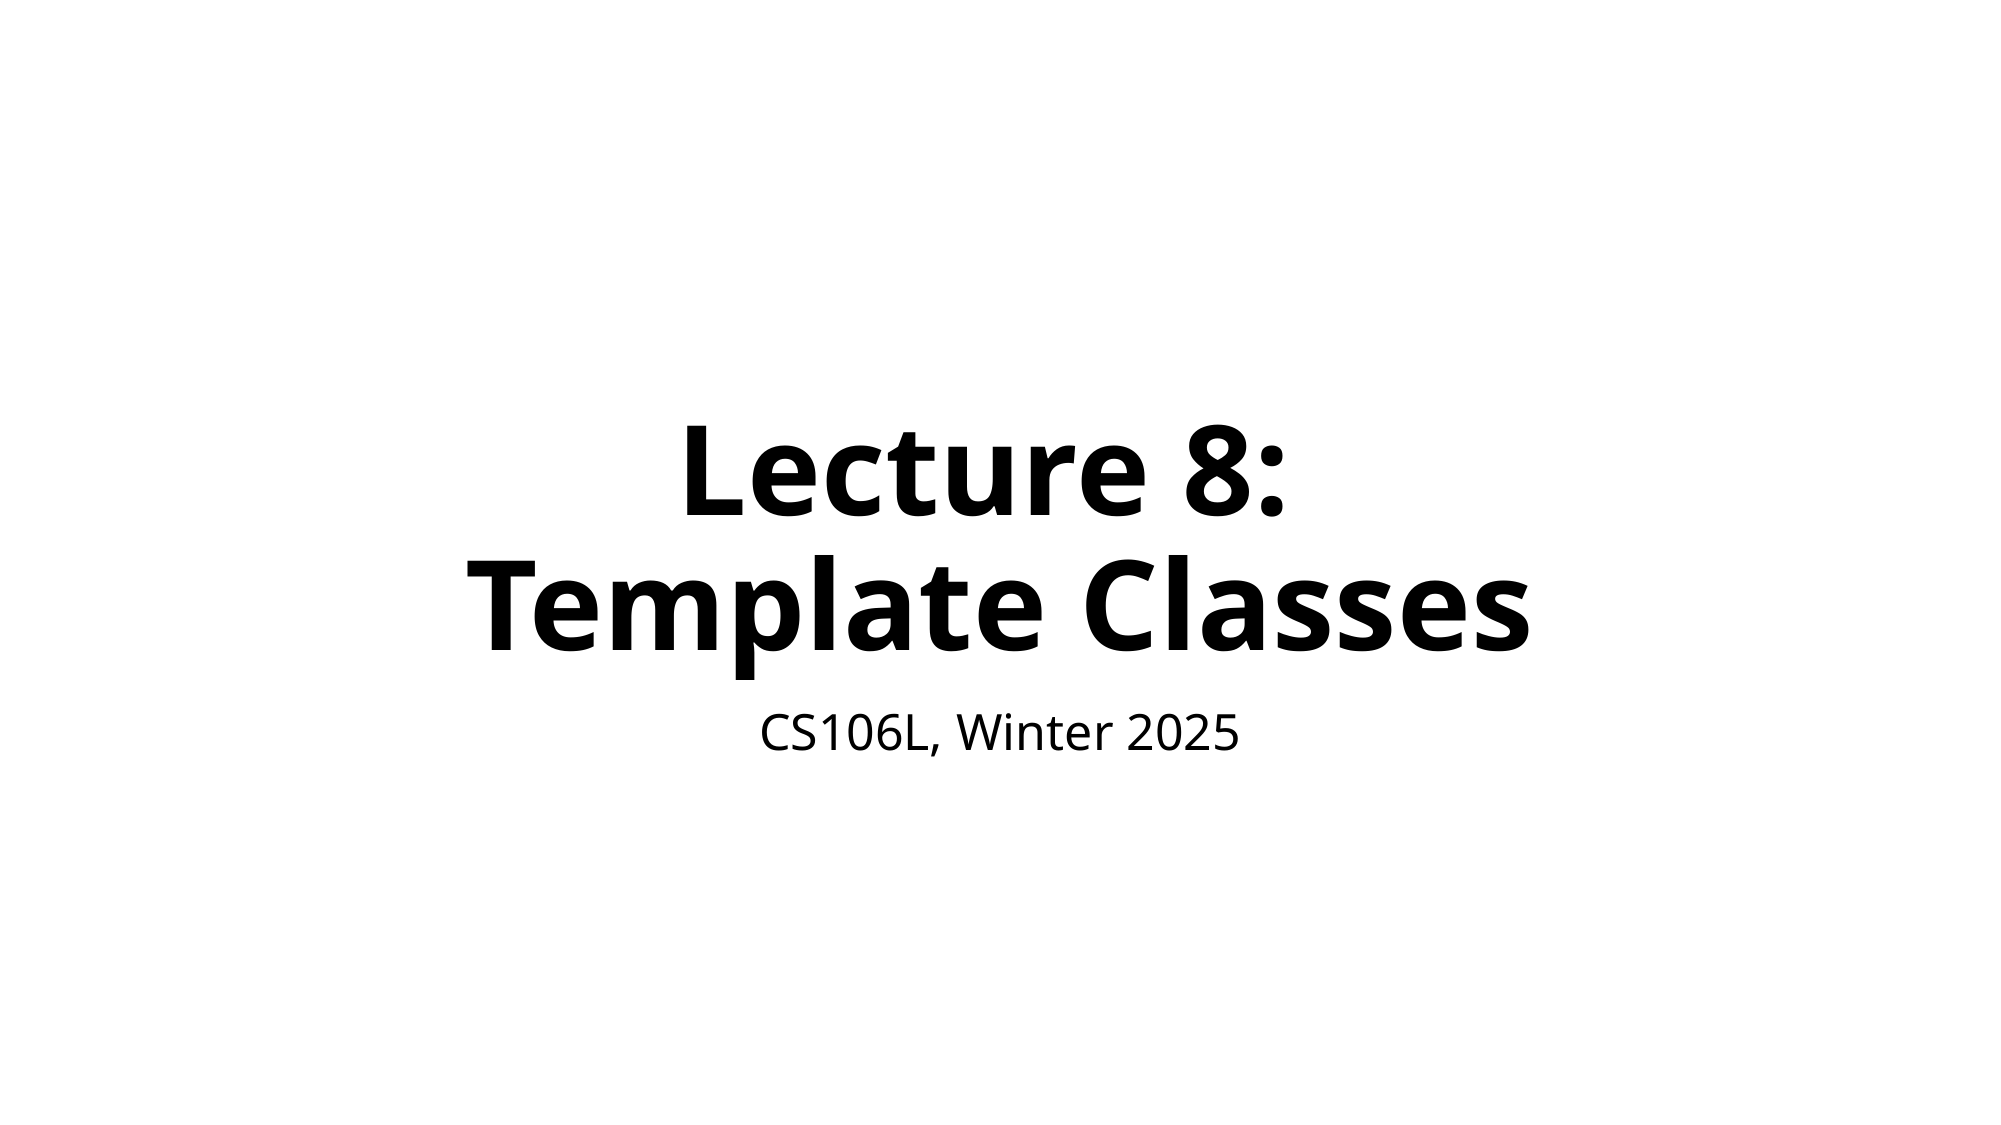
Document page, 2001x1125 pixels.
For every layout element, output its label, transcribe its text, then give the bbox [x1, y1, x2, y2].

title Lecture 8: Template Classes [249, 293, 1750, 685]
subtitle CS106L, Winter 2025 [249, 699, 1750, 972]
